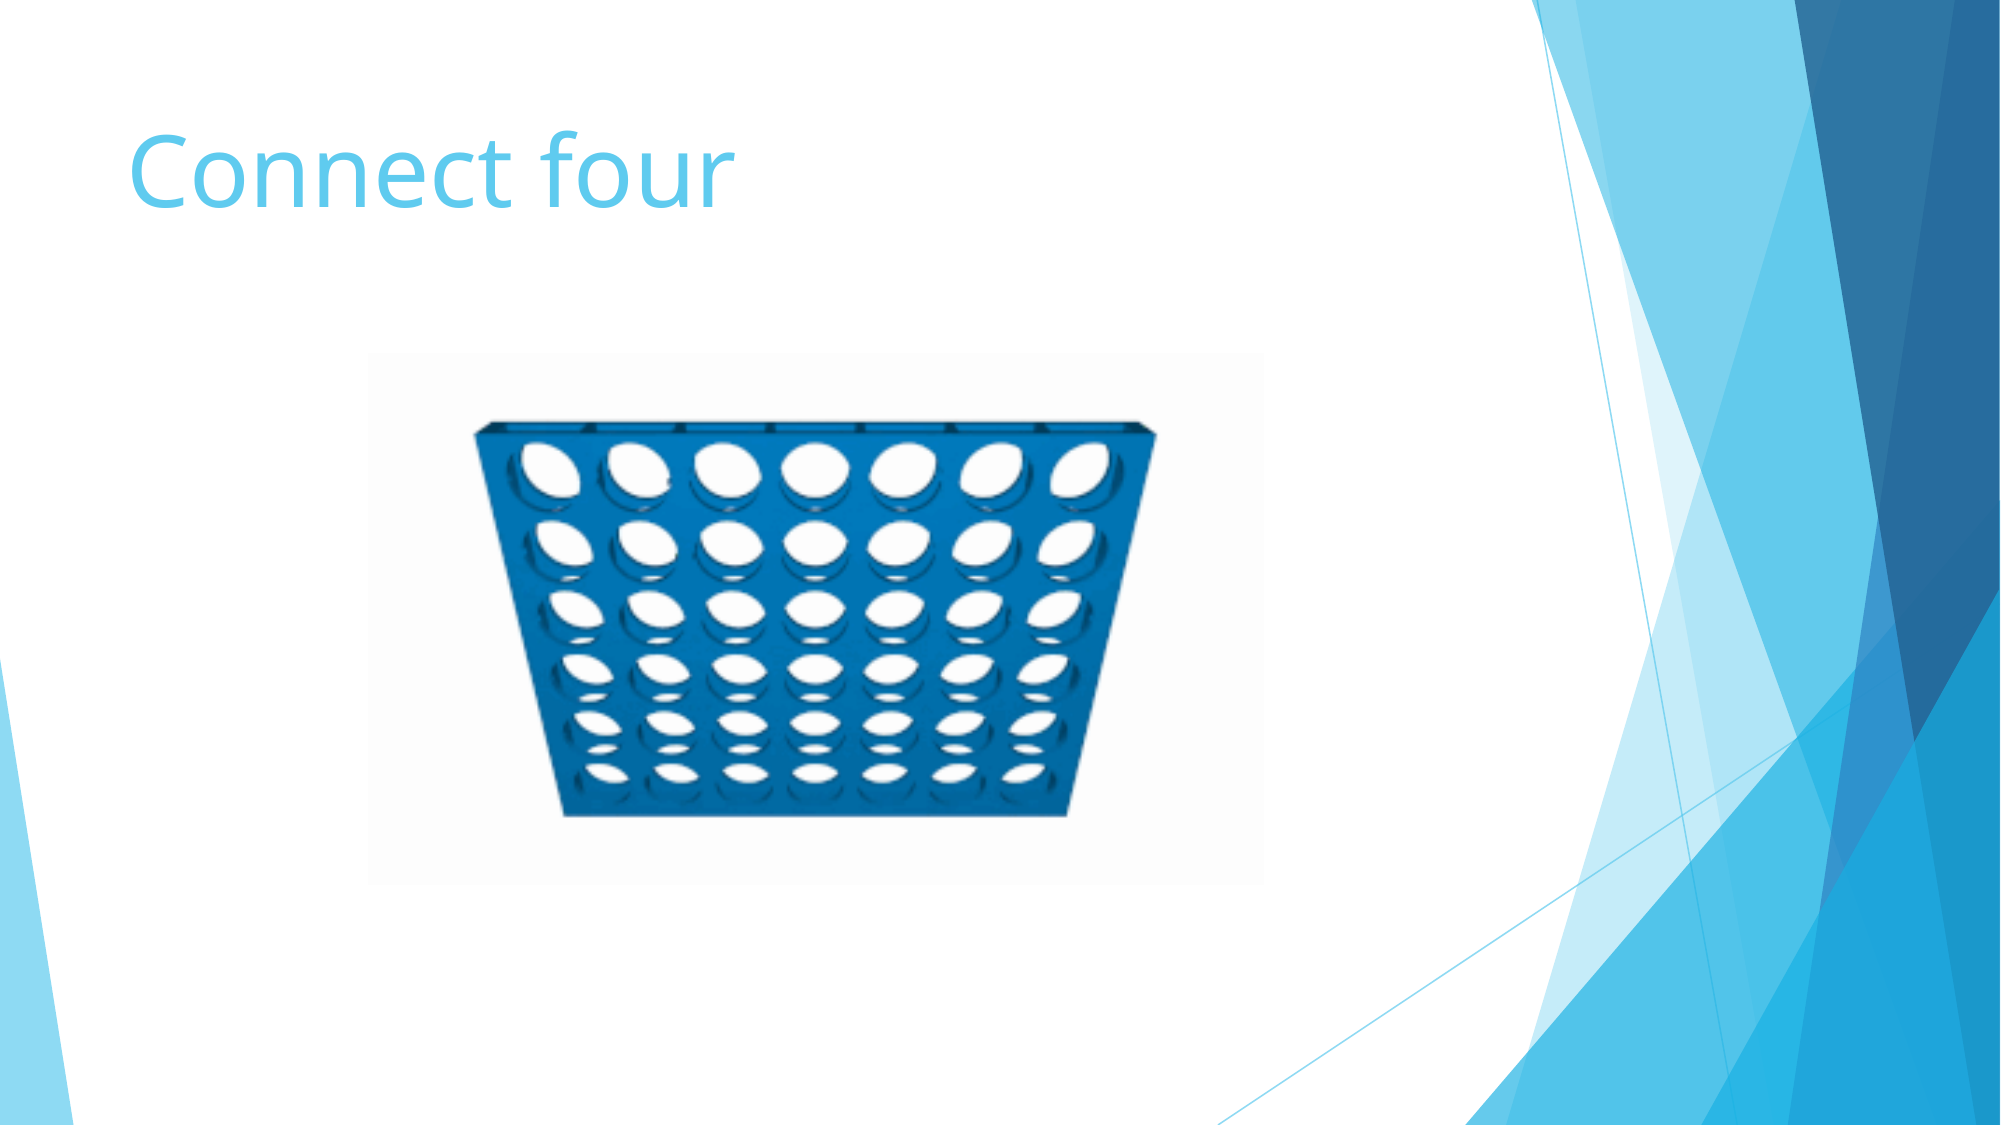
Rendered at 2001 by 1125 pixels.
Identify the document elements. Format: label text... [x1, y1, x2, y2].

list [111, 284, 1522, 991]
picture [368, 353, 1265, 886]
title Connect four [111, 99, 1522, 230]
